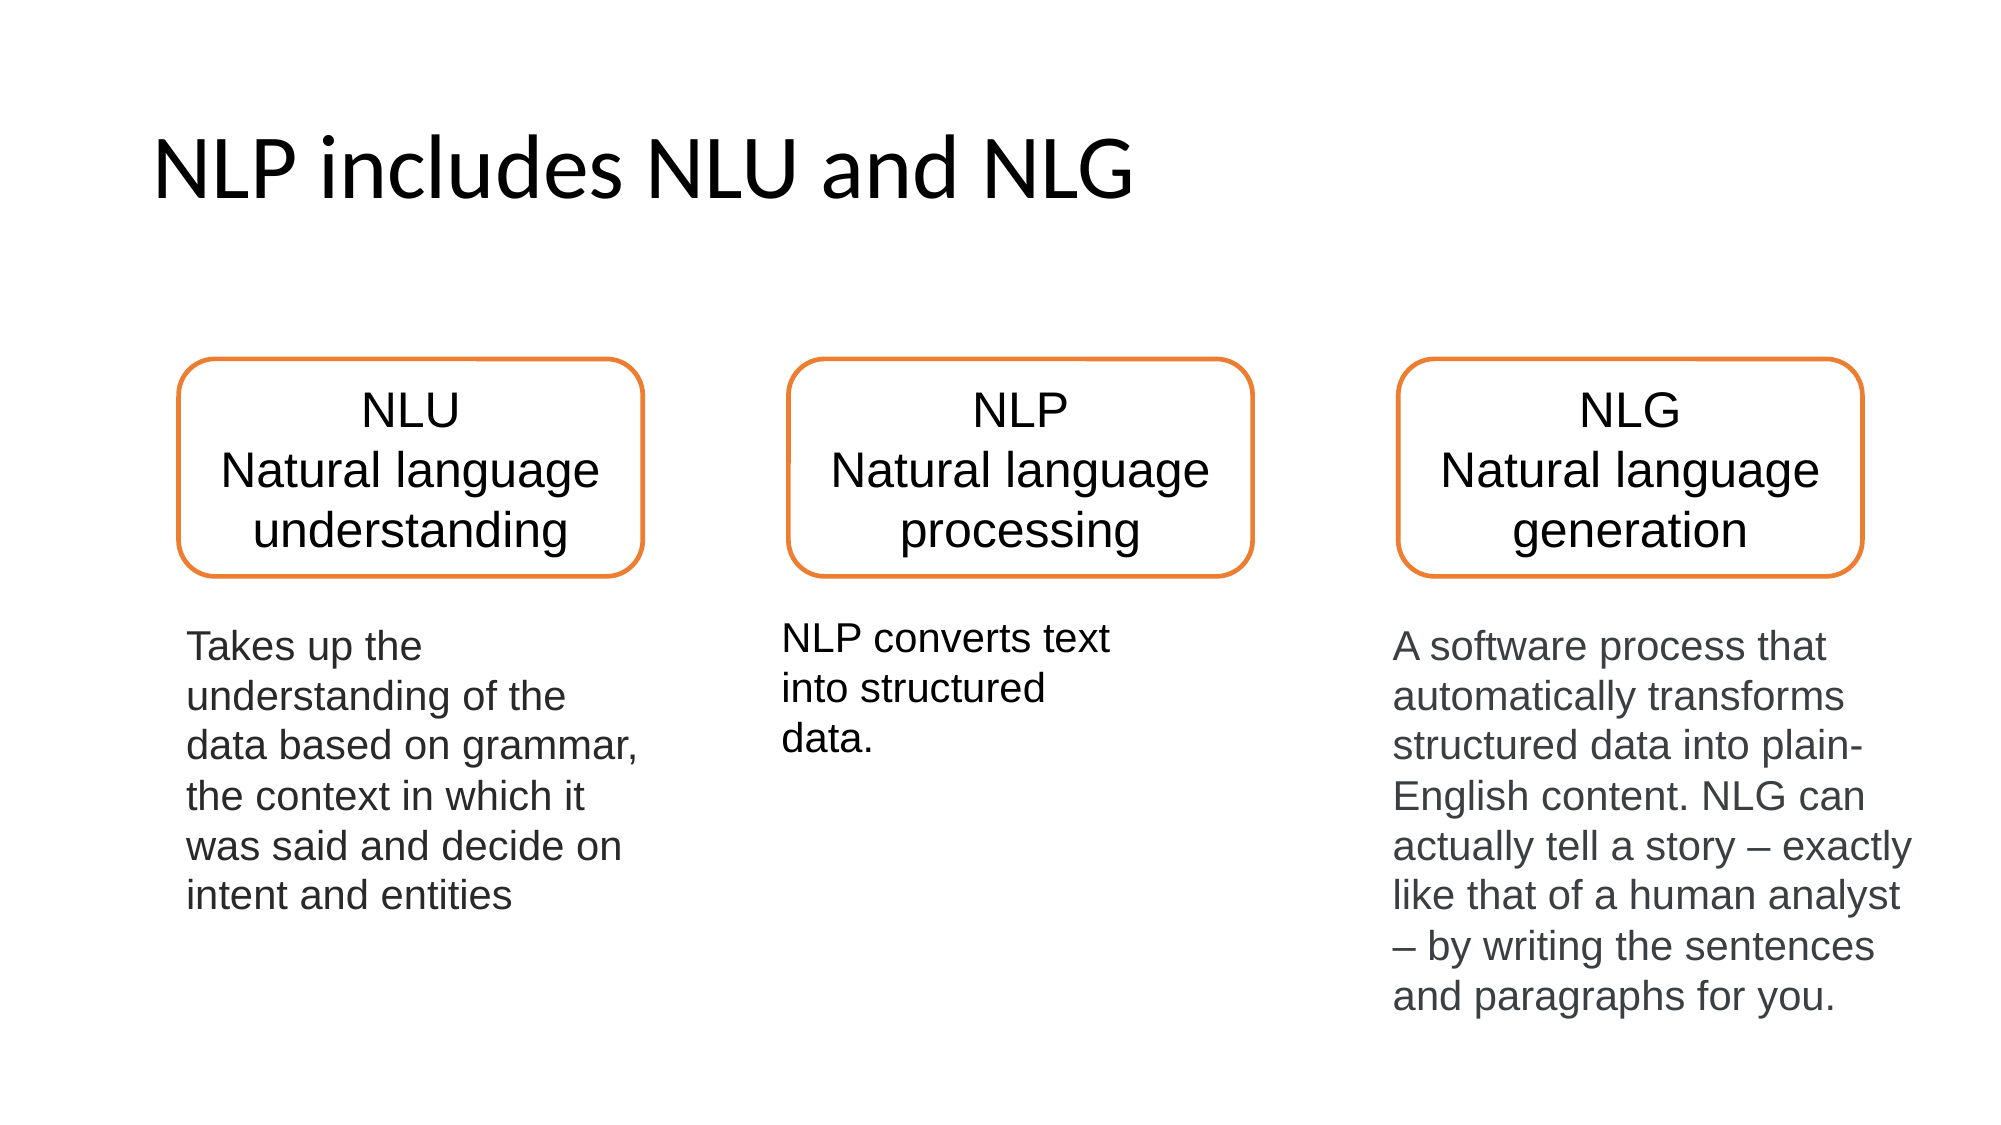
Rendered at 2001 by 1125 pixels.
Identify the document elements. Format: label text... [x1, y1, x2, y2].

text_box Takes up the understanding of the data based on grammar, the context in which it was said and decide on intent and entities [171, 610, 659, 926]
text_box NLP Natural language processing [786, 356, 1255, 579]
title NLP includes NLU and NLG [137, 59, 1863, 278]
text_box NLG Natural language generation [1396, 356, 1865, 579]
text_box NLP converts text into structured data. [766, 603, 1160, 769]
text_box A software process that automatically transforms structured data into plain-English content. NLG can actually tell a story – exactly like that of a human analyst – by writing the sentences and paragraphs for you. [1377, 610, 1930, 1026]
text_box NLU Natural language understanding [176, 356, 645, 579]
